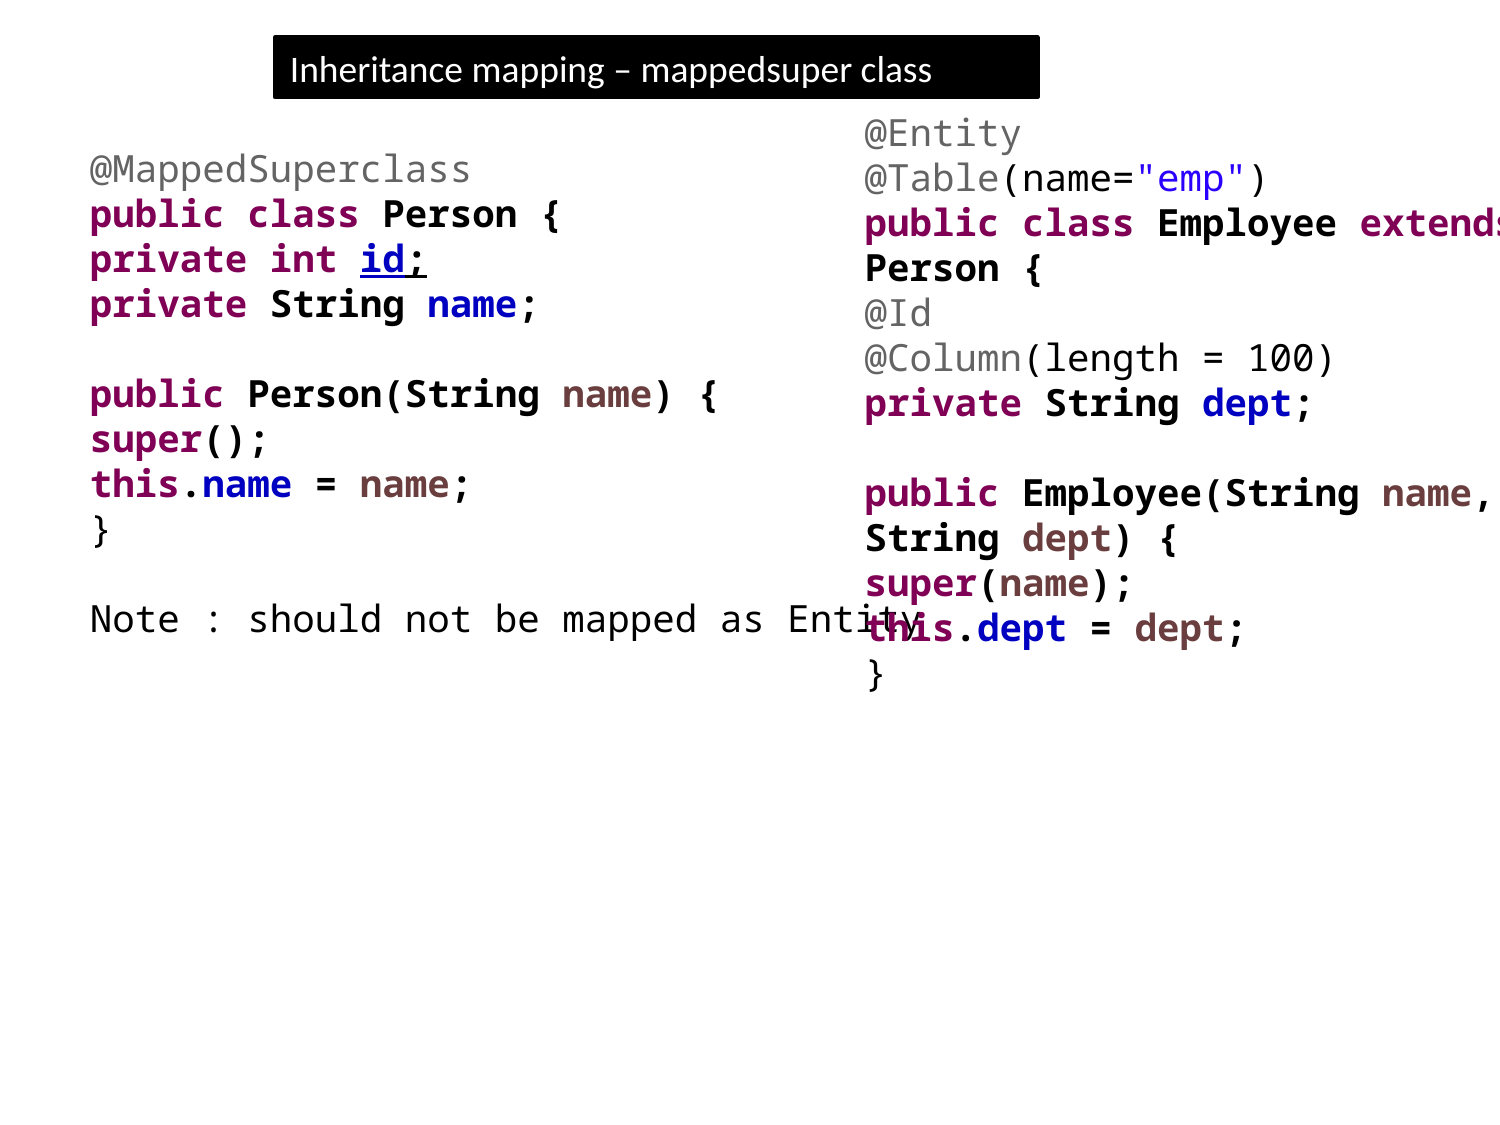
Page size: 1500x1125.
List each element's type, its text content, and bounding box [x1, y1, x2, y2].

text_box @Entity @Table(name="emp") public class Employee extends Person { @Id @Column(length = 100) private String dept; public Employee(String name, String dept) { super(name); this.dept = dept; } [849, 101, 1500, 702]
text_box Inheritance mapping – mappedsuper class [273, 35, 1040, 99]
text_box @MappedSuperclass public class Person { private int id; private String name; public Person(String name) { super(); this.name = name; } Note : should not be mapped as Entity [74, 137, 849, 648]
